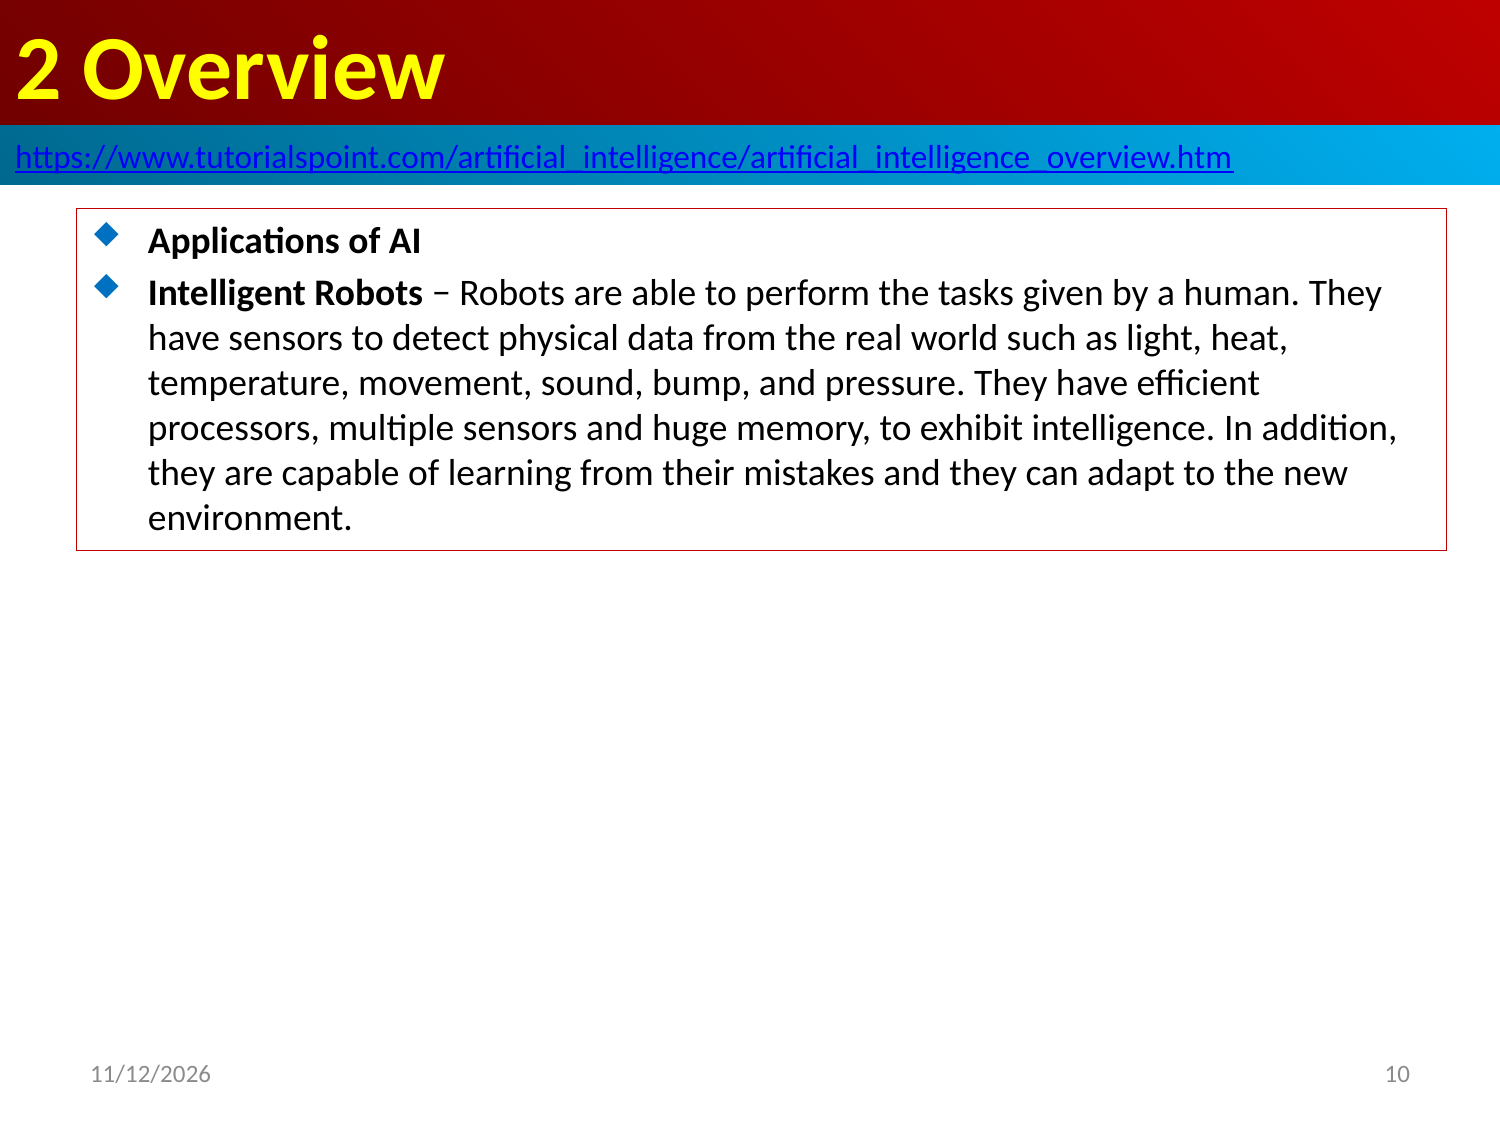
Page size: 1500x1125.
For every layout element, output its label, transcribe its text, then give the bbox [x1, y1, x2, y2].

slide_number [75, 1042, 425, 1103]
text_box https://www.tutorialspoint.com/artificial_intelligence/artificial_intelligence_overview.htm [0, 125, 1500, 185]
slide_number 10 [1074, 1042, 1425, 1103]
subtitle Applications of AI Intelligent Robots − Robots are able to perform the tasks given by a human. They have sensors to detect physical data from the real world such as light, heat, temperature, movement, sound, bump, and pressure. They have efficient processors, multiple sensors and huge memory, to exhibit intelligence. In addition, they are capable of learning from their mistakes and they can adapt to the new environment. [76, 208, 1447, 551]
title 2 Overview [0, 0, 1500, 125]
